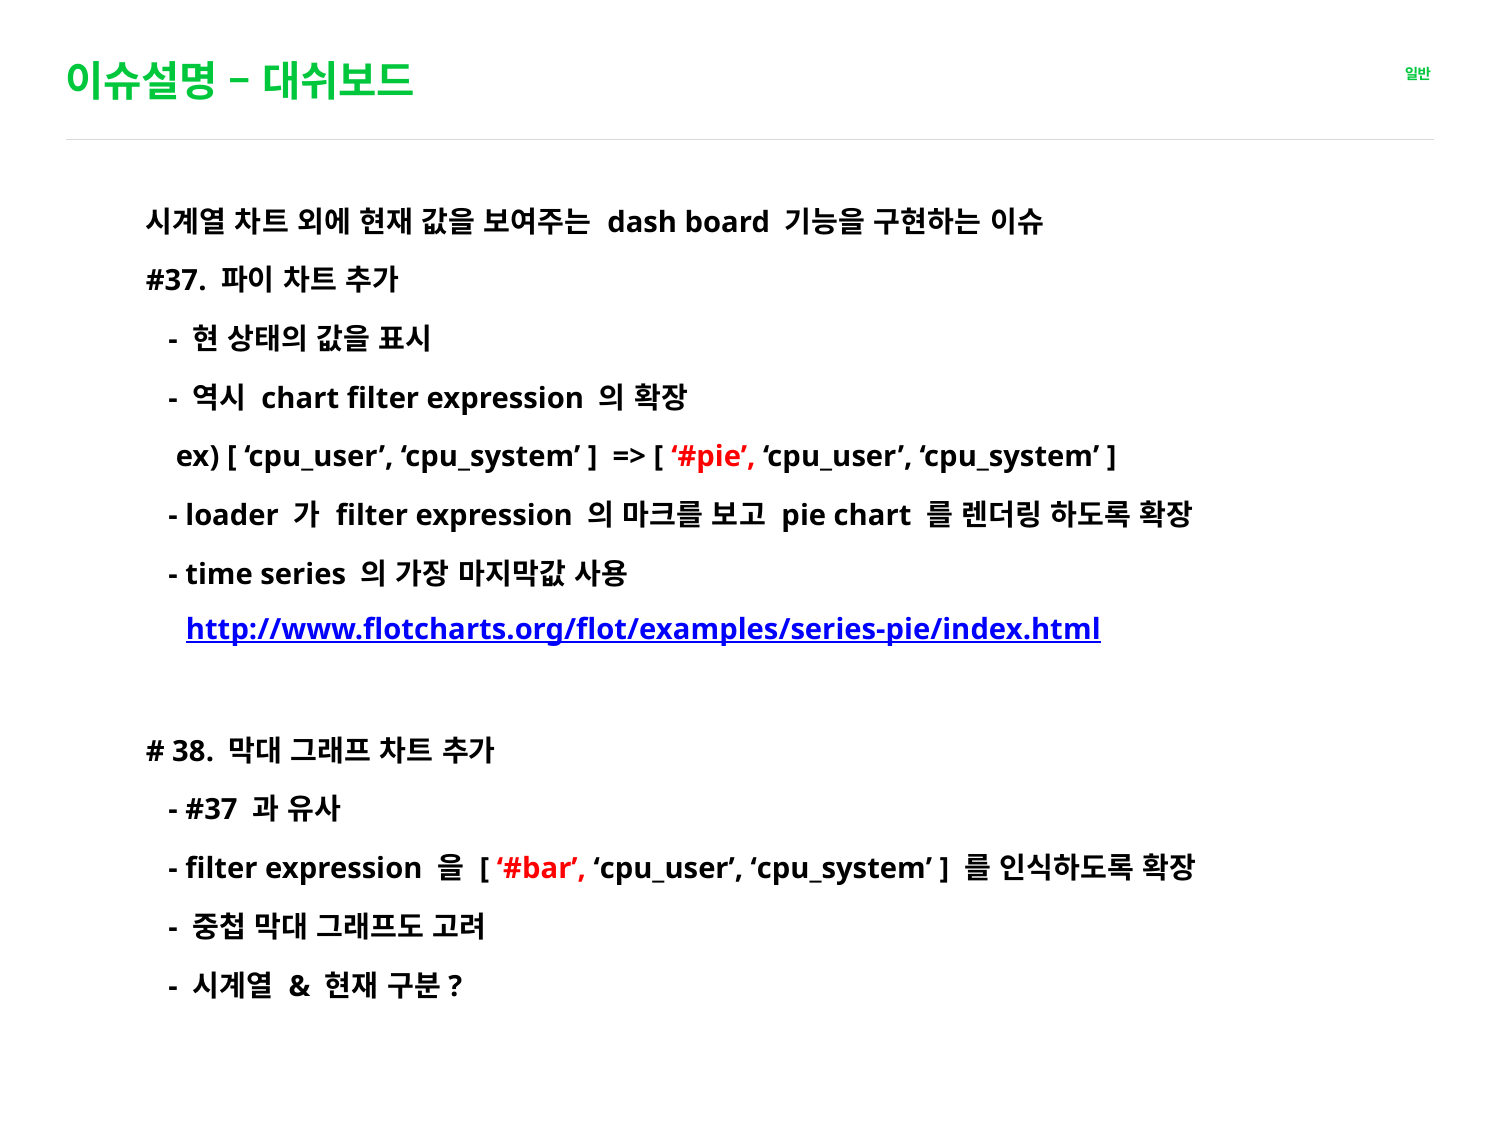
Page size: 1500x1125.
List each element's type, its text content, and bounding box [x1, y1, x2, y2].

list 시계열 차트 외에 현재 값을 보여주는 dash board 기능을 구현하는 이슈 #37. 파이 차트 추가 - 현 상태의 값을 표시 - 역시 chart filter expression 의 확장 ex) [ ‘cpu_user’, ‘cpu_system’ ] => [ ‘#pie’, ‘cpu_user’, ‘cpu_system’ ] - loader 가 filter expression 의 마크를 보고 pie chart 를 렌더링 하도록 확장 - time series 의 가장 마지막값 사용 http://www.flotcharts.org/flot/examples/series-pie/index.html # 38. 막대 그래프 차트 추가 - #37 과 유사 - filter expression 을 [ ‘#bar’, ‘cpu_user’, ‘cpu_system’ ] 를 인식하도록 확장 - 중첩 막대 그래프도 고려 - 시계열 & 현재 구분? [145, 185, 1428, 1011]
title 이슈설명 – 대쉬보드 [64, 54, 1240, 95]
